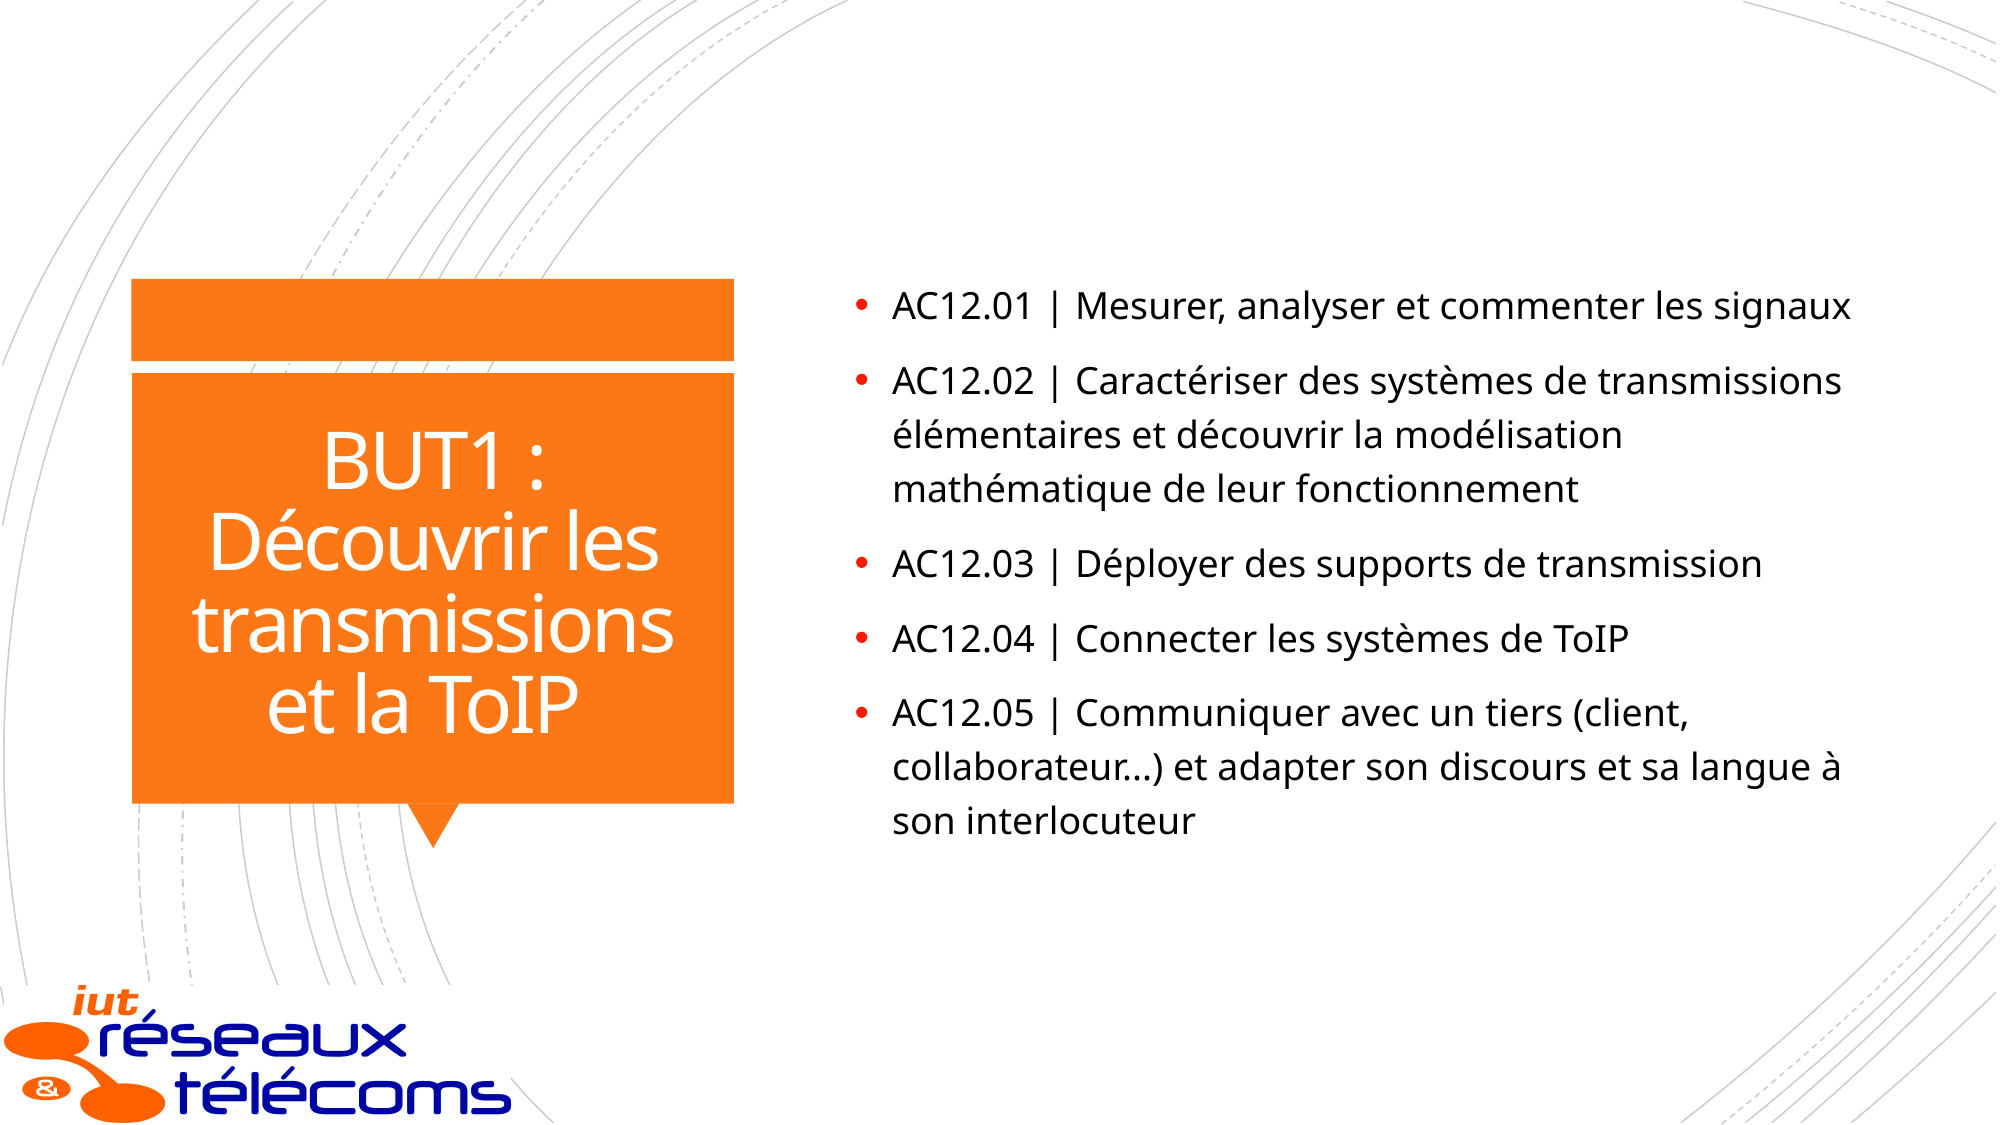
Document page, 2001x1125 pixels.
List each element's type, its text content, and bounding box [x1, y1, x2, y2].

title BUT1 : Découvrir les transmissions et la ToIP [145, 385, 720, 789]
picture [4, 985, 511, 1123]
list AC12.01 | Mesurer, analyser et commenter les signaux AC12.02 | Caractériser des systèmes de transmissions élémentaires et découvrir la modélisation mathématique de leur fonctionnement AC12.03 | Déployer des supports de transmission AC12.04 | Connecter les systèmes de ToIP AC12.05 | Communiquer avec un tiers (client, collaborateur...) et adapter son discours et sa langue à son interlocuteur [839, 131, 1871, 993]
